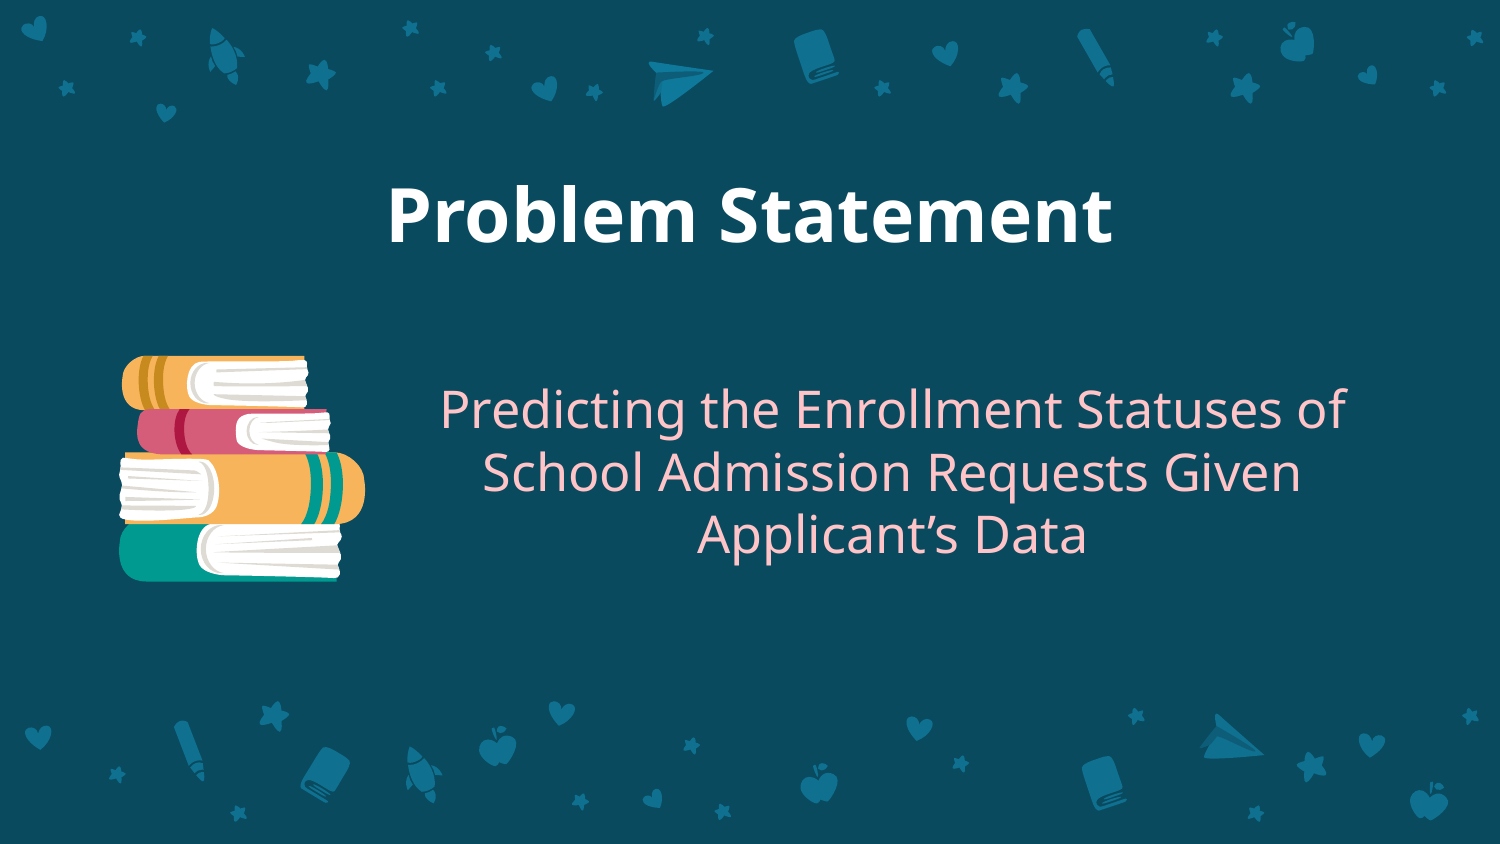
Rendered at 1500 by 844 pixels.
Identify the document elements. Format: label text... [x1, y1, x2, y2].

title Problem Statement [116, 162, 1383, 263]
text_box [111, 355, 374, 582]
subtitle Predicting the Enrollment Statuses of School Admission Requests Given Applicant’s Data [411, 361, 1375, 555]
